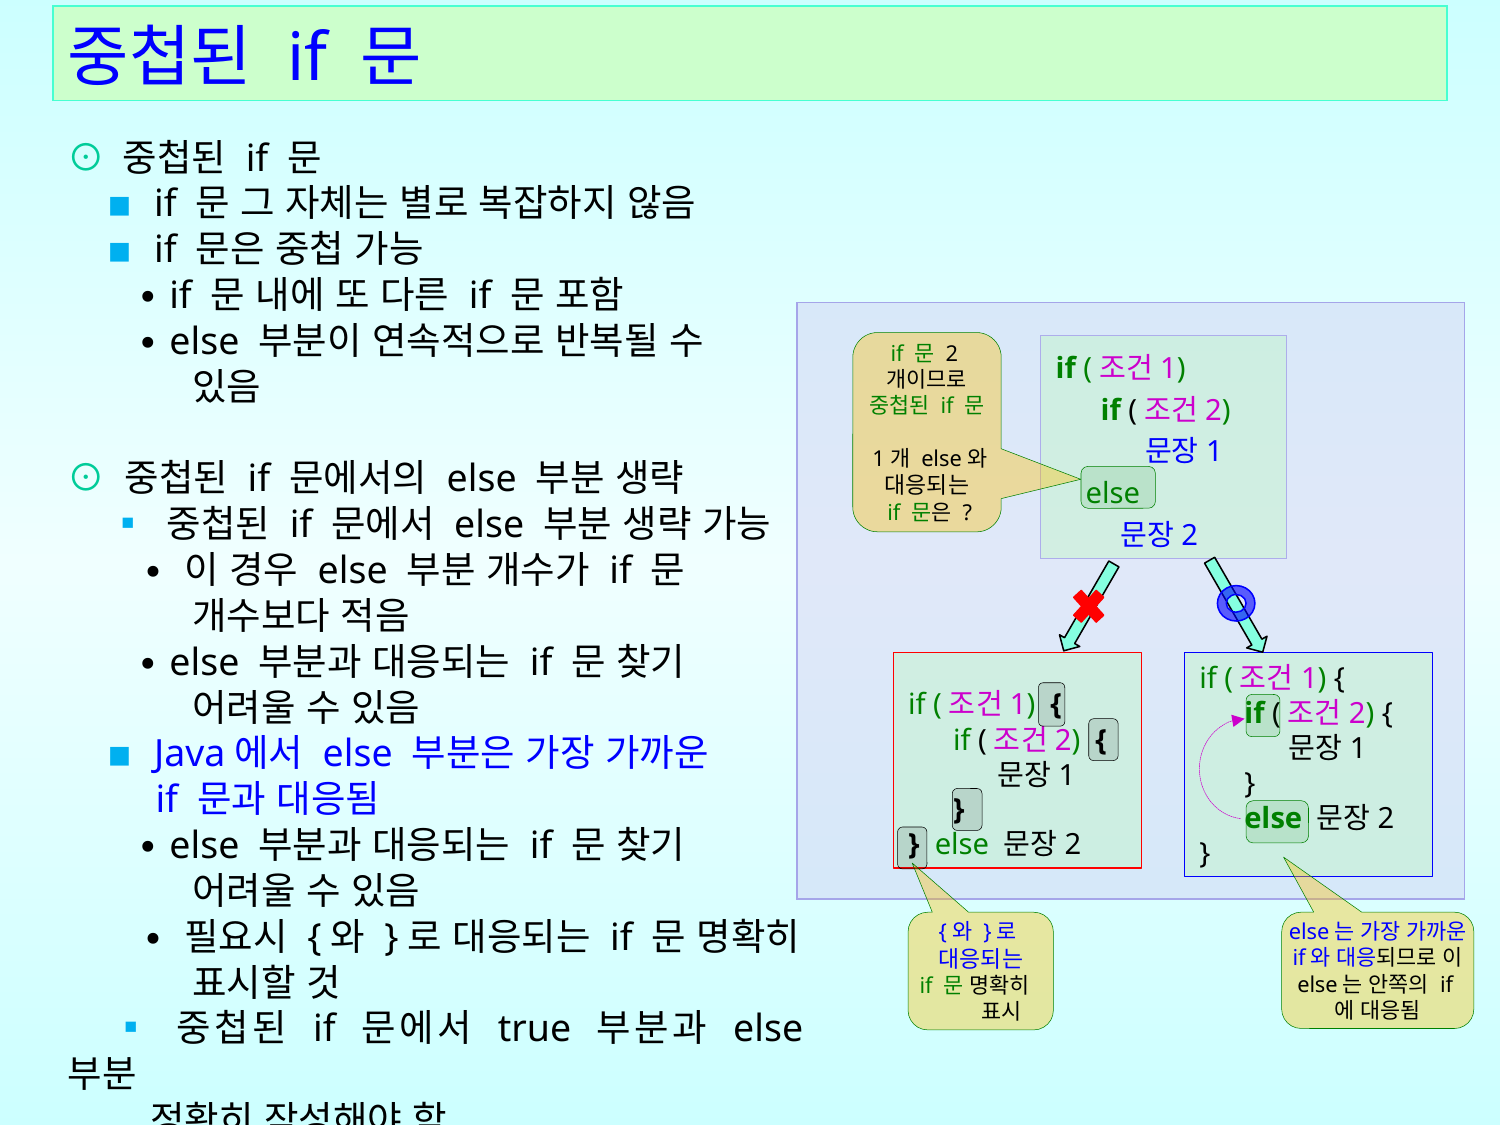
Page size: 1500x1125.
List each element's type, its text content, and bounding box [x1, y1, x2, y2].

text_box [1199, 714, 1246, 819]
text_box else는 가장 가까운 if와 대응되므로 이 else는 안쪽의 if에 대응됨 [1281, 857, 1474, 1029]
text_box if 문 2개이므로 중첩된 if 문 1개 else와 대응되는 if 문은 ? [852, 332, 1081, 532]
text_box 중첩된 if 문 [53, 5, 1447, 101]
text_box ⊙ 중첩된 if 문 ▪ if 문 그 자체는 별로 복잡하지 않음 ▪ if 문은 중첩 가능 ∙ if 문 내에 또 다른 if 문 포함 ∙ else 부분이 연속적으로 반복될 수 있음 ⊙ 중첩된 if 문에서의 else 부분 생략 ▪ 중첩된 if 문에서 else 부분 생략 가능 ∙ 이 경우 else 부분 개수가 if 문 개수보다 적음 ∙ else 부분과 대응되는 if 문 찾기 어려울 수 있음 ▪ Java에서 else 부분은 가장 가까운 if 문과 대응됨 ∙ else 부분과 대응되는 if 문 찾기 어려울 수 있음 ∙ 필요시 {와 }로 대응되는 if 문 명확히 표시할 것 ▪ 중첩된 if 문에서 true 부분과 else 부분 정확히 작성해야 함 [53, 125, 819, 1125]
text_box [1237, 617, 1268, 653]
text_box [1088, 718, 1119, 761]
text_box [1081, 466, 1156, 509]
text_box [819, 302, 1465, 899]
text_box if (조건1) { if (조건2) { 문장1 } else 문장2 } [1184, 652, 1433, 877]
text_box [1246, 694, 1280, 737]
text_box [1059, 615, 1090, 651]
text_box [0, 0, 1500, 75]
text_box [1038, 682, 1065, 727]
text_box [1088, 561, 1119, 597]
text_box [1204, 557, 1232, 592]
text_box [1227, 595, 1244, 612]
text_box if (조건1) { if (조건2) { 문장1 } } else 문장2 [893, 652, 1142, 868]
text_box [1246, 800, 1309, 843]
text_box [952, 788, 983, 831]
text_box [1217, 585, 1255, 622]
text_box {와 }로 대응되는 if 문 명확히 표시 [908, 869, 1054, 1030]
text_box [1073, 590, 1104, 623]
text_box if (조건1) if (조건2) 문장1 else 문장2 [1040, 335, 1287, 559]
text_box [897, 827, 927, 869]
